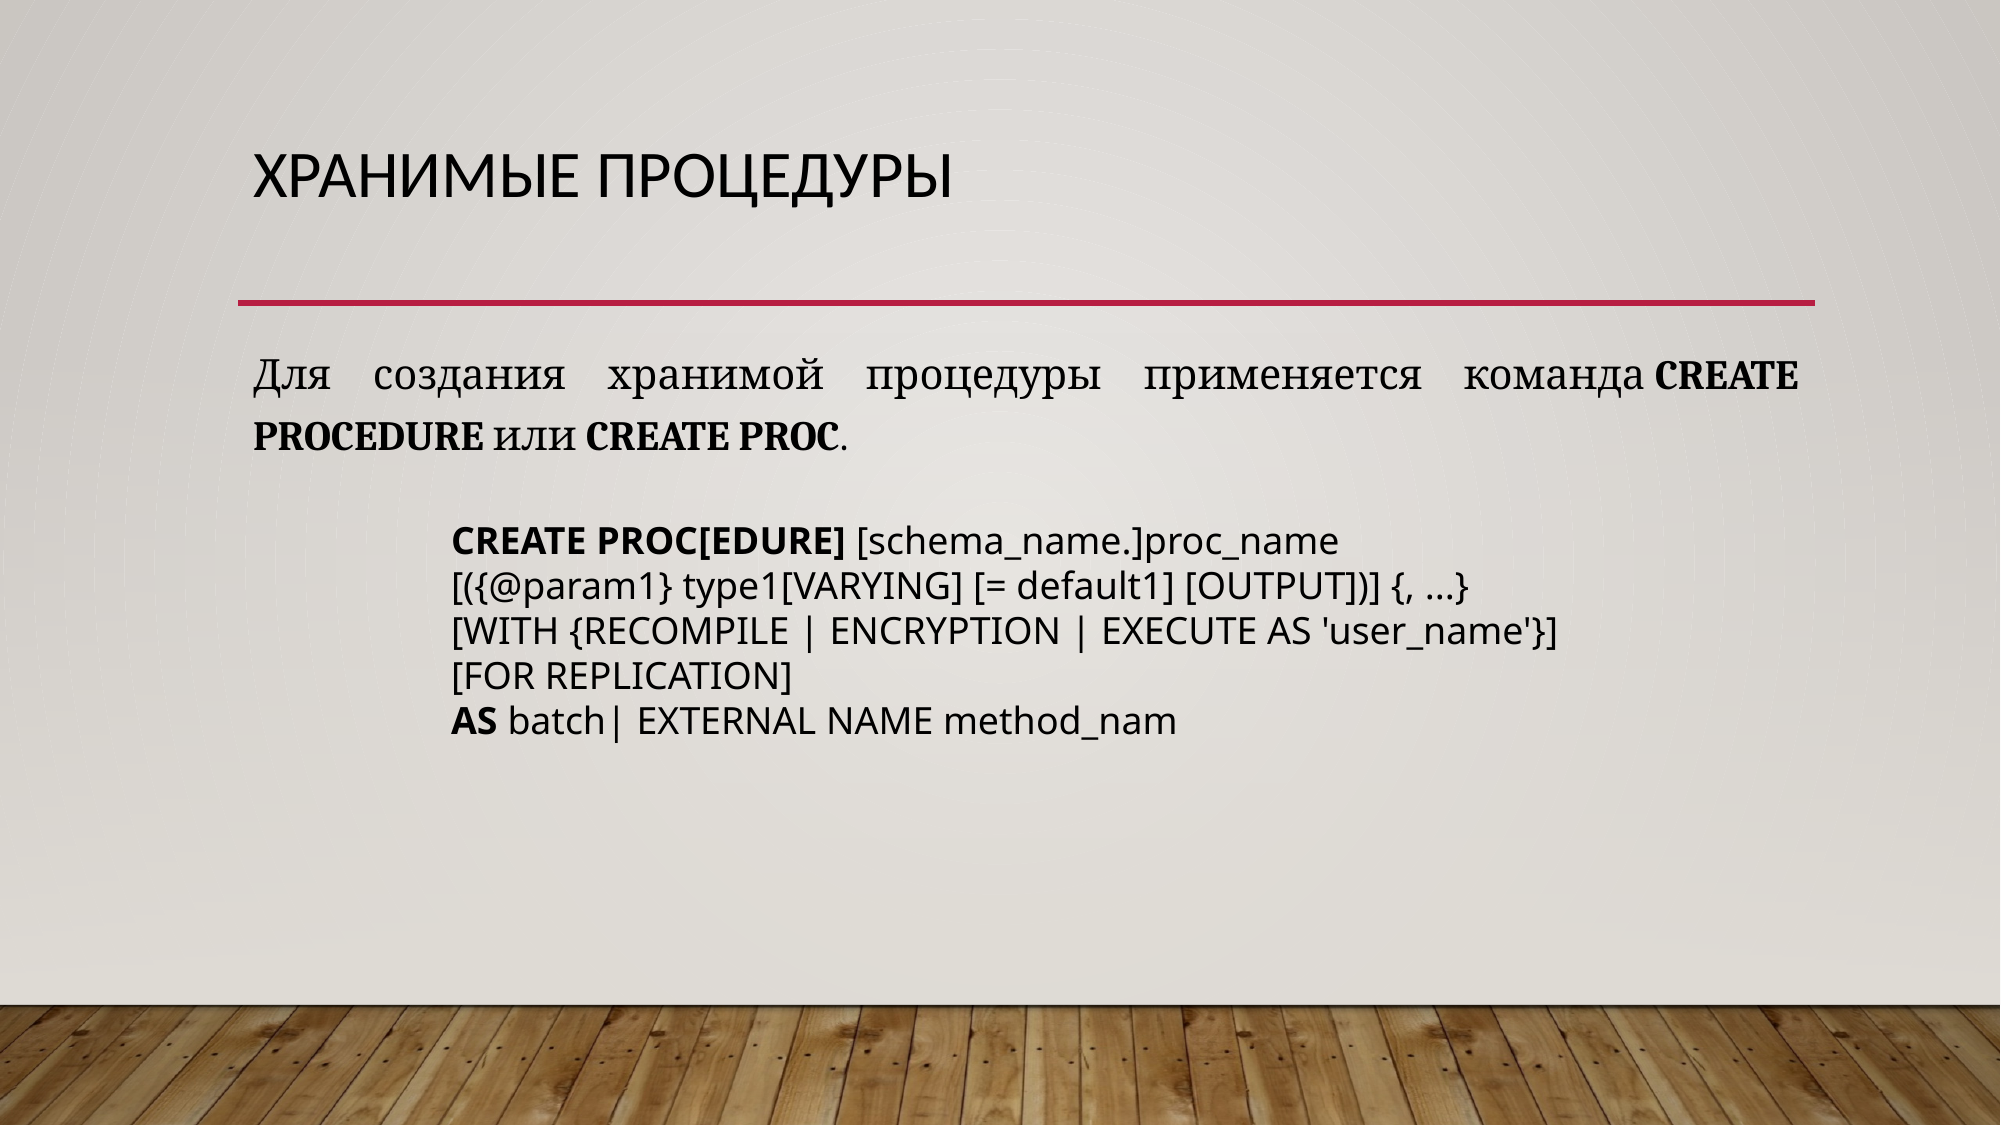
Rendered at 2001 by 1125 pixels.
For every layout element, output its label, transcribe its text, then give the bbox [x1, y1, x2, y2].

text_box CREATE PROC[EDURE] [schema_name.]proc_name [({@param1} type1[VARYING] [= default1] [OUTPUT])] {, ...} [WITH {RECOMPILE | ENCRYPTION | EXECUTE AS 'user_name'}] [FOR REPLICATION] AS batch| EXTERNAL NAME method_nam [436, 509, 1814, 795]
picture [0, 1005, 2000, 1125]
list Для создания хранимой процедуры применяется команда CREATE PROCEDURE или CREATE PROC. [238, 330, 1814, 897]
title Хранимые процедуры [238, 131, 1814, 305]
